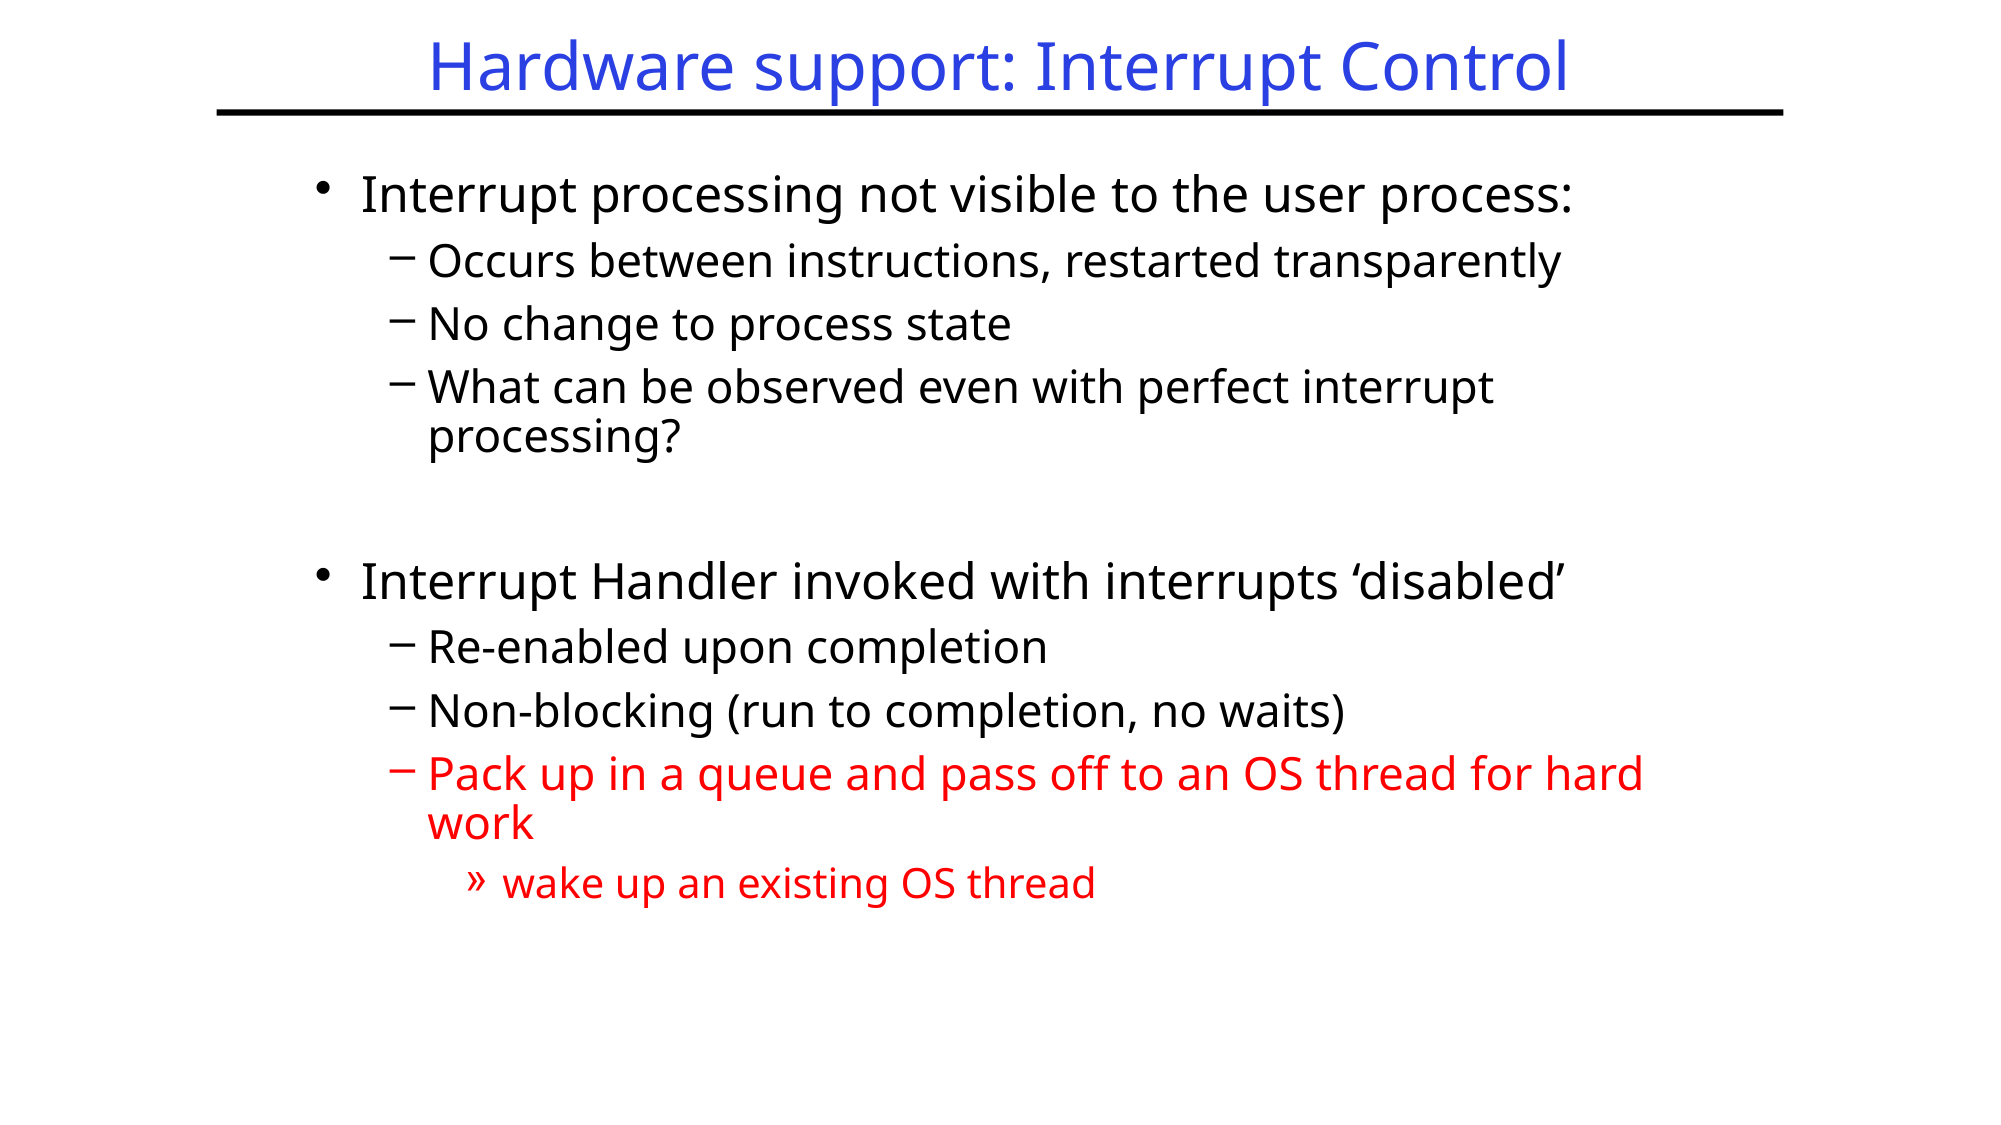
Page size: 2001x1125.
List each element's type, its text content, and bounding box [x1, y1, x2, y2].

title Hardware support: Interrupt Control [216, 24, 1784, 113]
list Interrupt processing not visible to the user process: Occurs between instructions, restarted transparently No change to process state What can be observed even with perfect interrupt processing? Interrupt Handler invoked with interrupts ‘disabled’ Re-enabled upon completion Non-blocking (run to completion, no waits) Pack up in a queue and pass off to an OS thread for hard work wake up an existing OS thread [300, 162, 1738, 1088]
